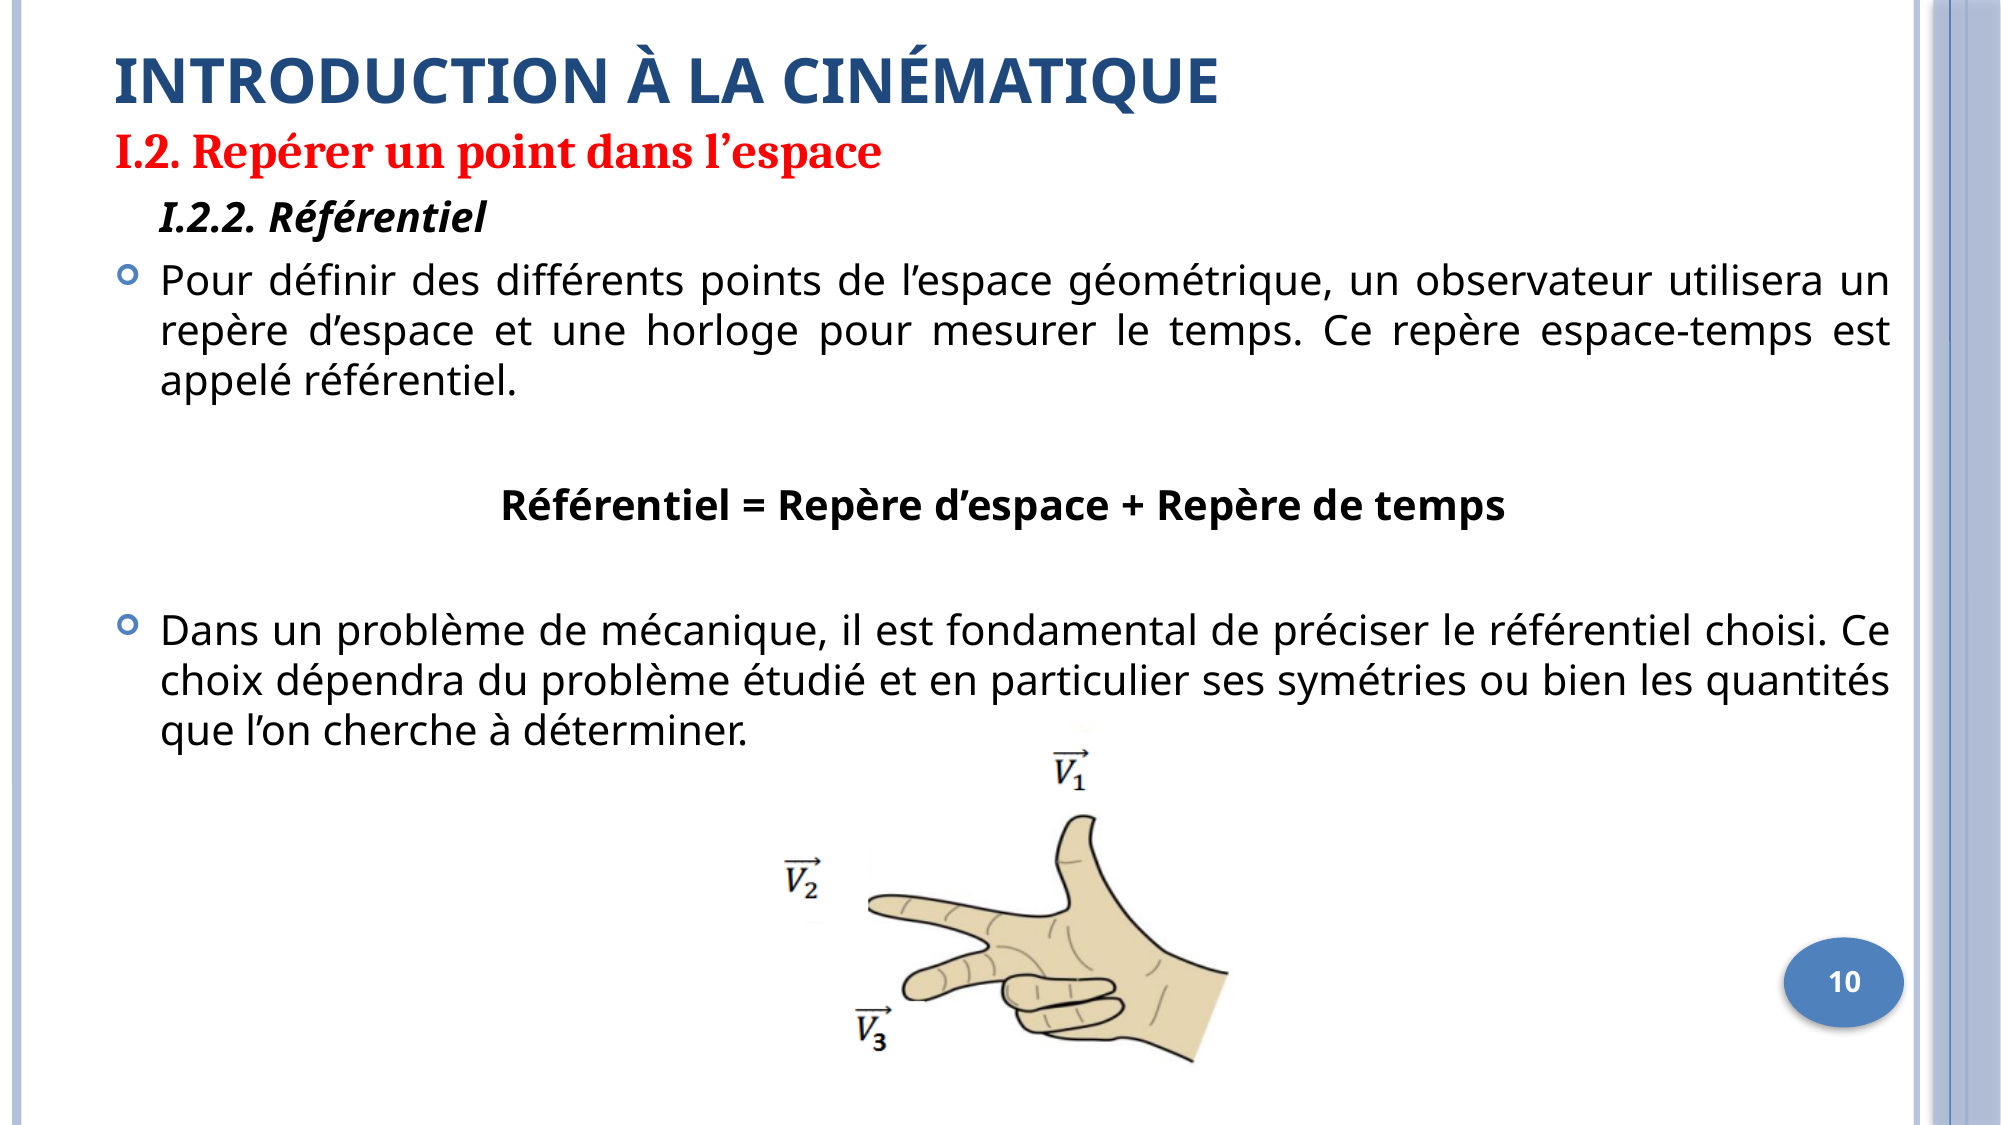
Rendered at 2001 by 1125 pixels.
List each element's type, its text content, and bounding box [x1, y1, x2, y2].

title Introduction à la cinématique [99, 1, 1734, 111]
slide_number 10 [1777, 940, 1912, 1027]
picture [754, 715, 1255, 1090]
list I.2. Repérer un point dans l’espace I.2.2. Référentiel Pour définir des différents points de l’espace géométrique, un observateur utilisera un repère d’espace et une horloge pour mesurer le temps. Ce repère espace-temps est appelé référentiel. Référentiel = Repère d’espace + Repère de temps Dans un problème de mécanique, il est fondamental de préciser le référentiel choisi. Ce choix dépendra du problème étudié et en particulier ses symétries ou bien les quantités que l’on cherche à déterminer. [99, 111, 1907, 1087]
